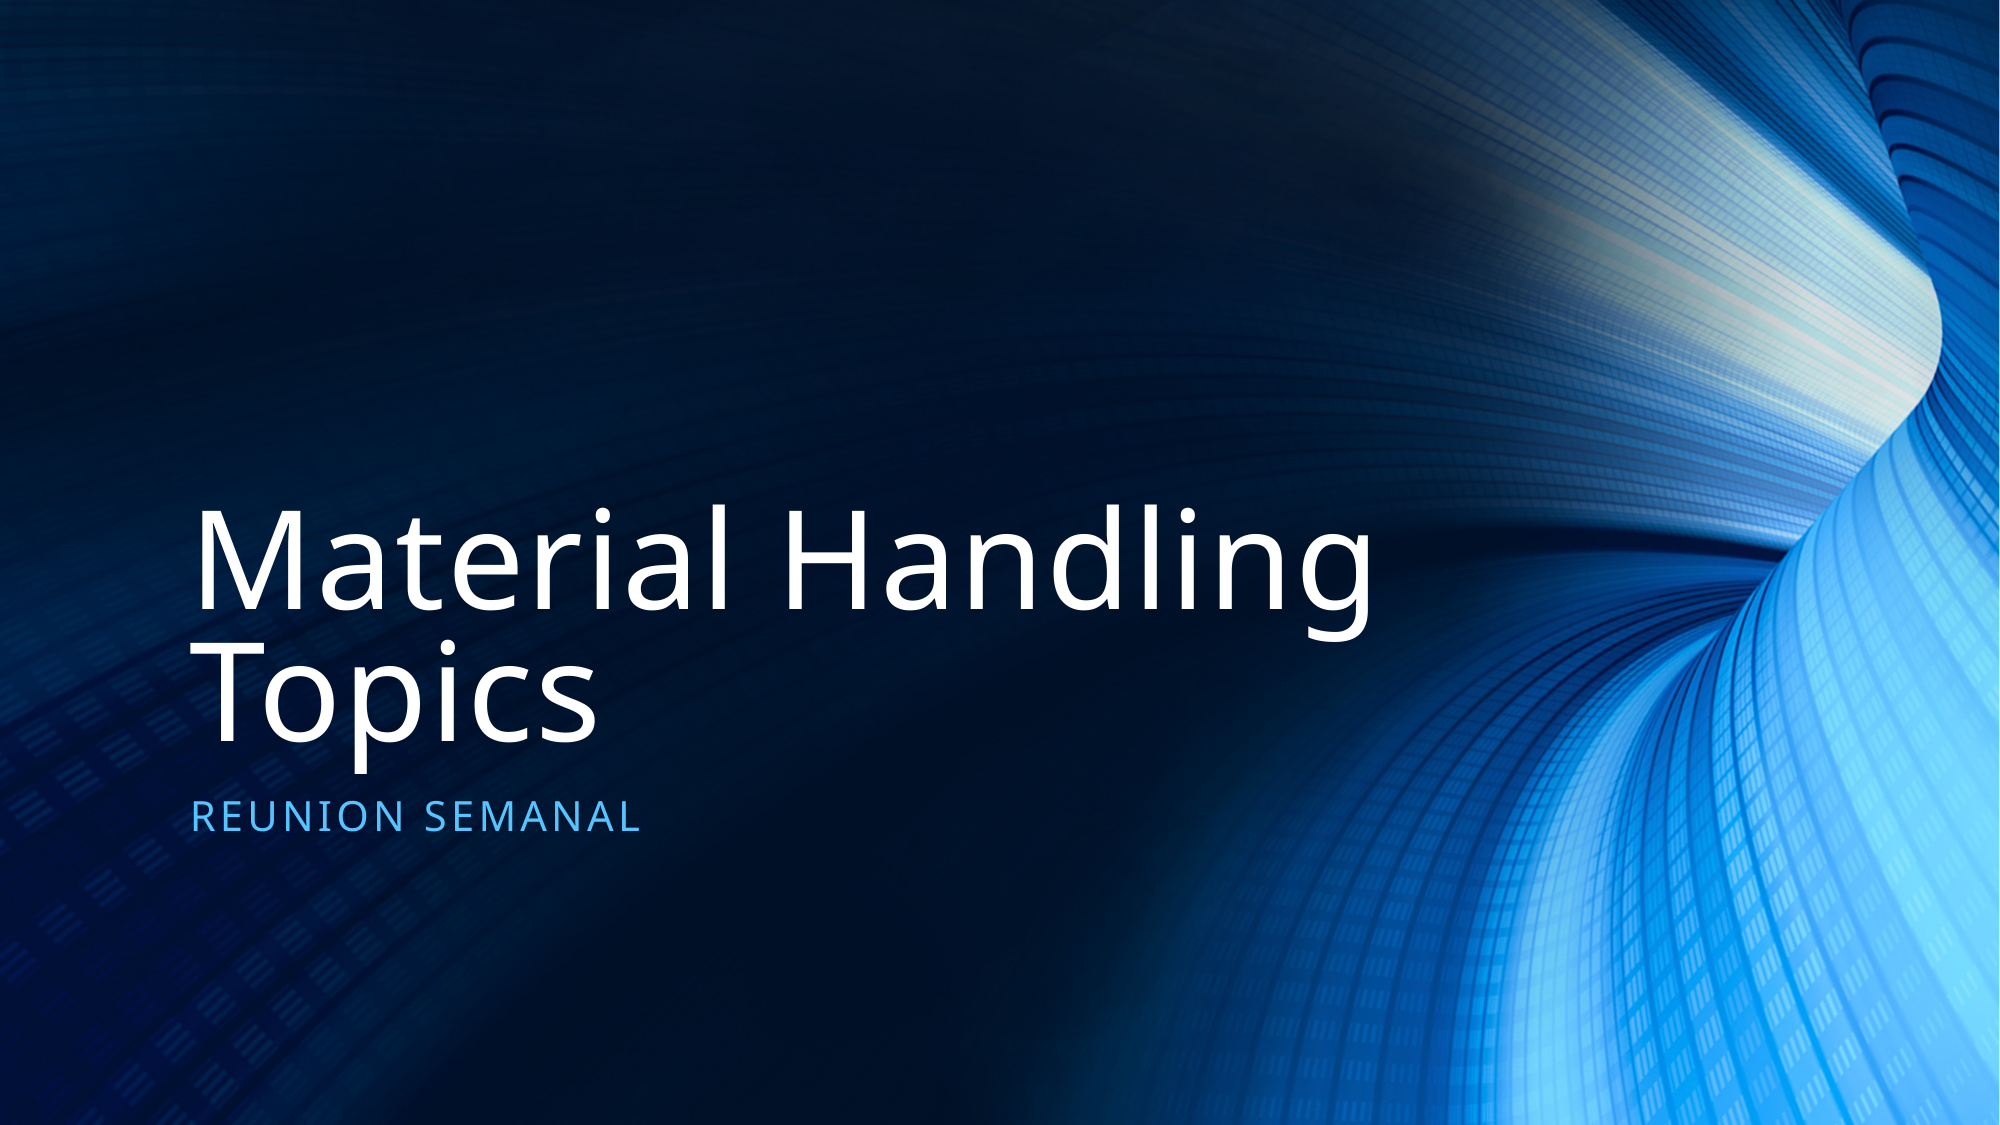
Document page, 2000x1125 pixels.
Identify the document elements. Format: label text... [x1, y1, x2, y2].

subtitle Reunion semanal [174, 787, 1525, 988]
title Material Handling Topics [174, 299, 1525, 775]
picture [0, 0, 2000, 1125]
